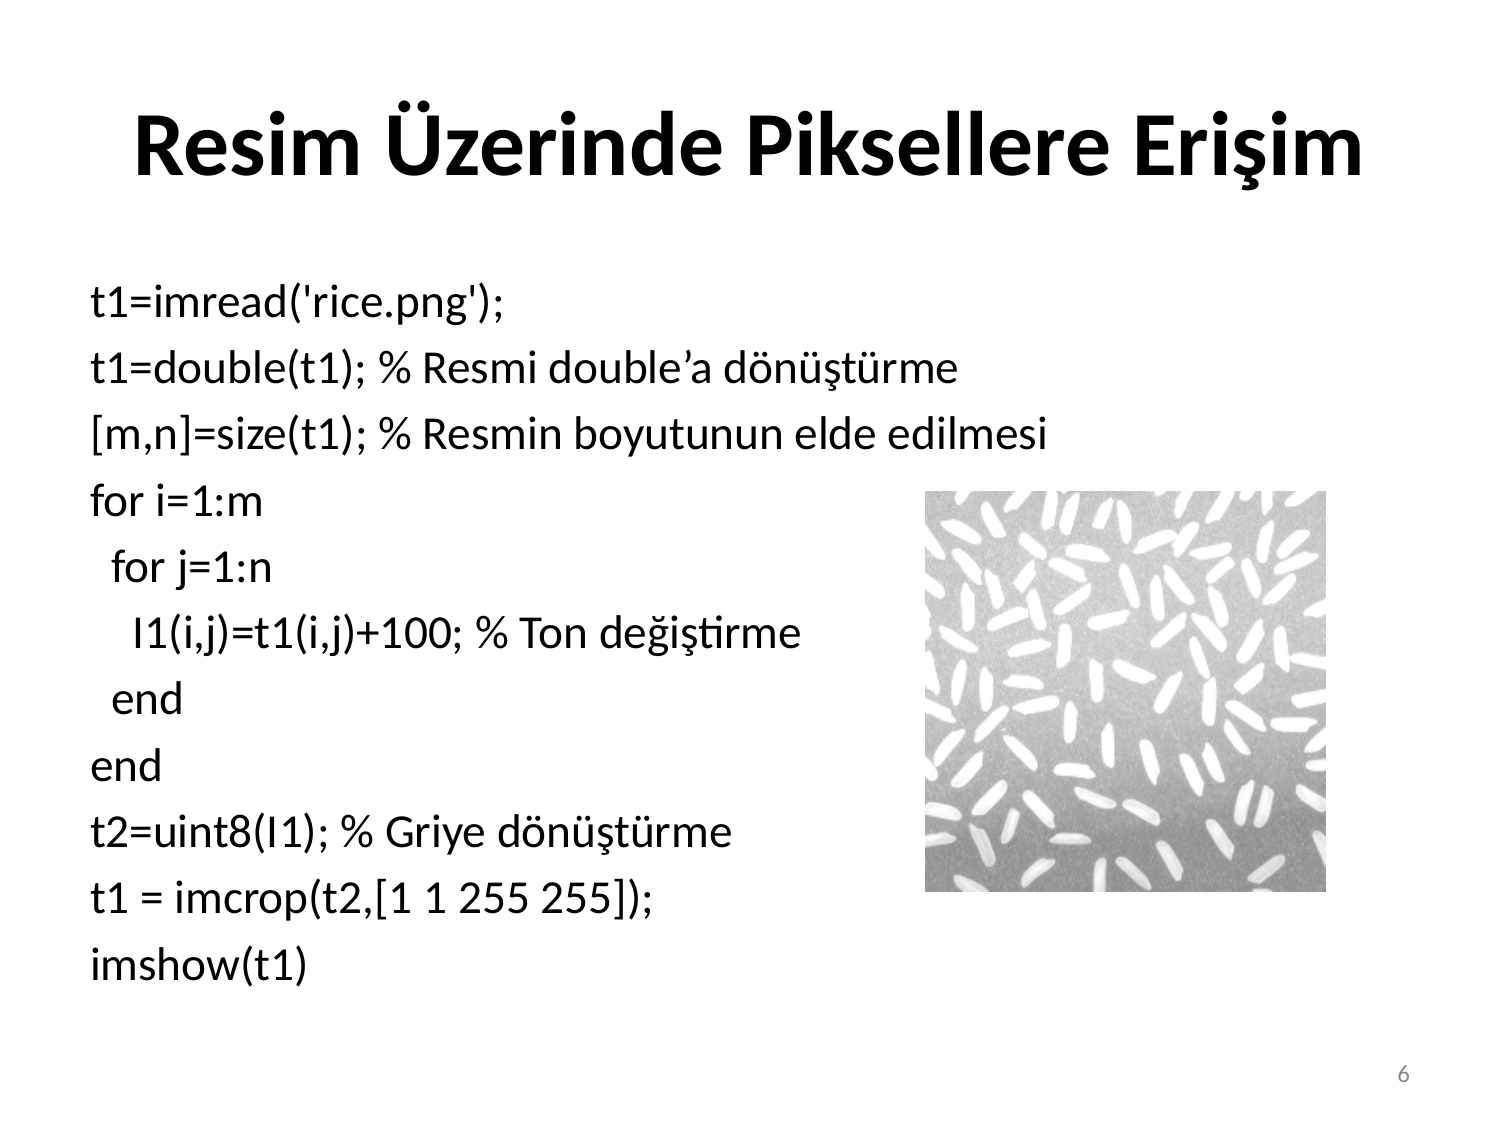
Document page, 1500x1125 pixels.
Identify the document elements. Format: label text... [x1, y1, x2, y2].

slide_number 6 [1074, 1042, 1425, 1103]
title Resim Üzerinde Piksellere Erişim [75, 45, 1425, 233]
list t1=imread('rice.png'); t1=double(t1); % Resmi double’a dönüştürme [m,n]=size(t1); % Resmin boyutunun elde edilmesi for i=1:m for j=1:n I1(i,j)=t1(i,j)+100; % Ton değiştirme end end t2=uint8(I1); % Griye dönüştürme t1 = imcrop(t2,[1 1 255 255]); imshow(t1) [75, 262, 1425, 1005]
picture [796, 444, 1454, 979]
